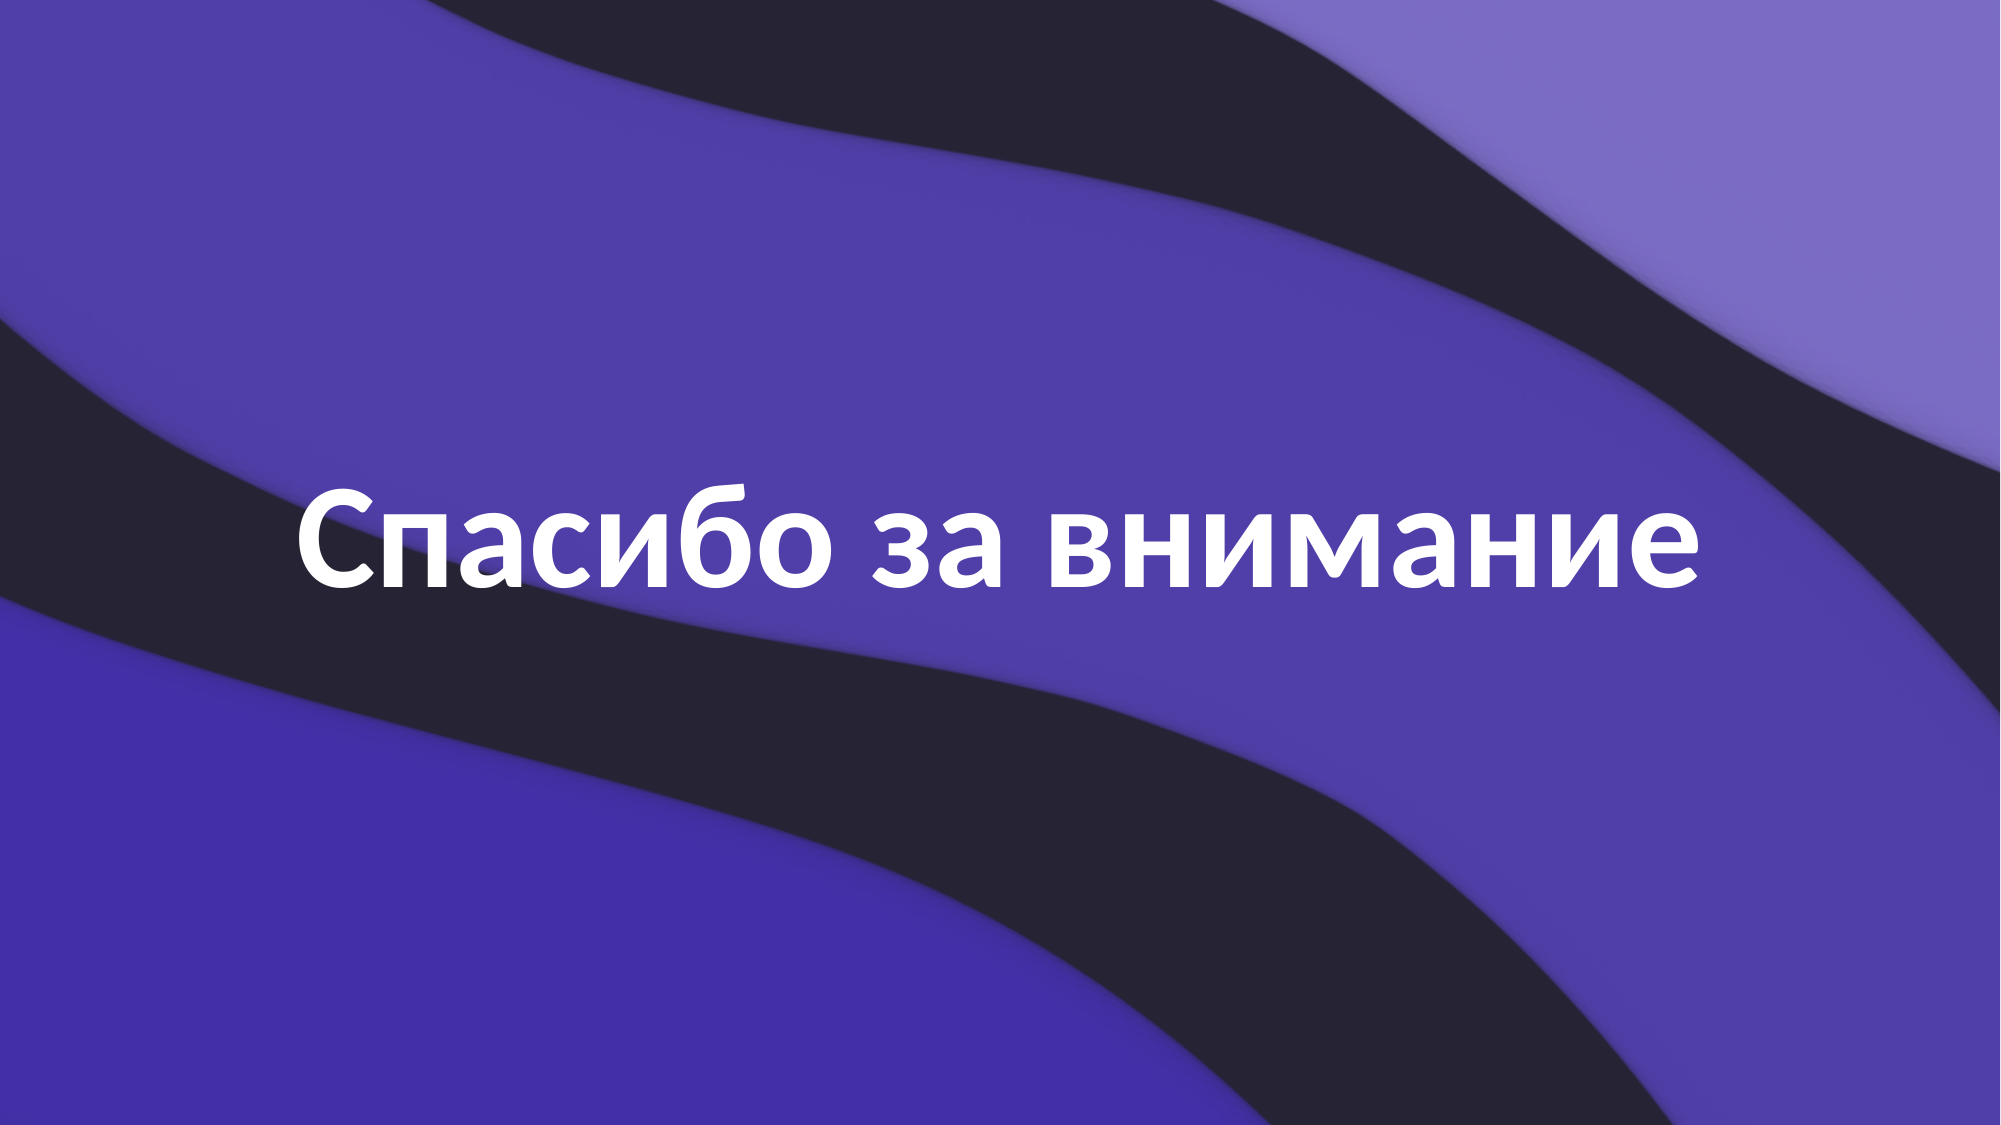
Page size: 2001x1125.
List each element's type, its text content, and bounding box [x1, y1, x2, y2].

text_box Спасибо за внимание [255, 429, 1745, 625]
picture [0, 0, 2001, 1125]
